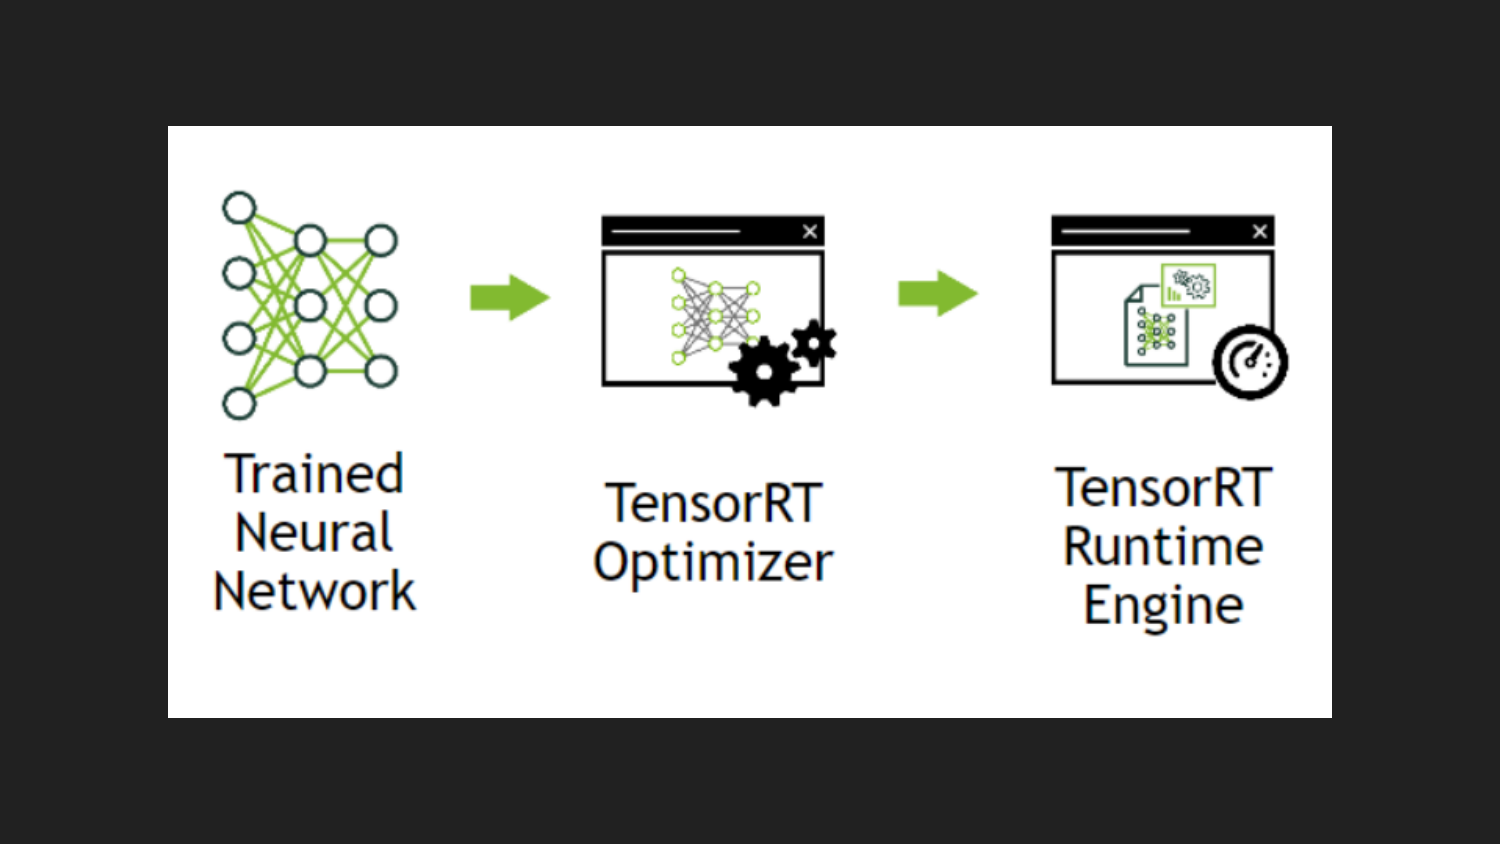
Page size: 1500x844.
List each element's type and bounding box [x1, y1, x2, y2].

picture [168, 126, 1332, 718]
